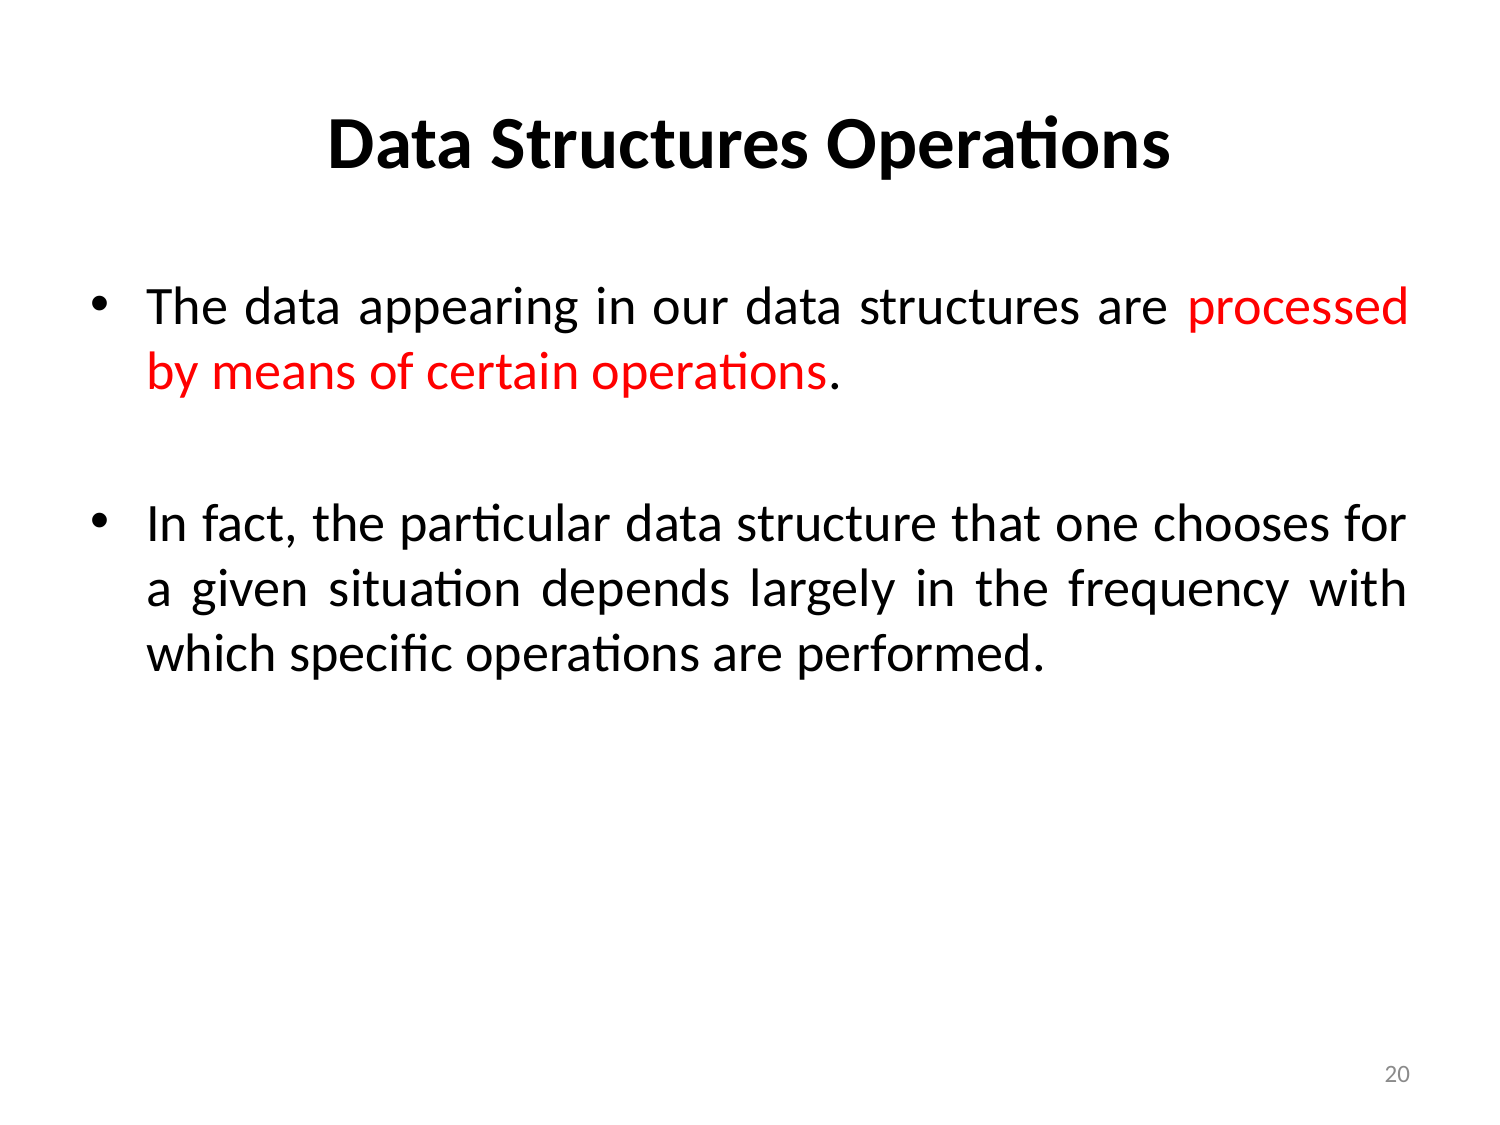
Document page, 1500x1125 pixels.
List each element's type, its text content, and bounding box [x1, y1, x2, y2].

slide_number 20 [1074, 1042, 1425, 1103]
title Data Structures Operations [75, 45, 1425, 233]
list The data appearing in our data structures are processed by means of certain operations. In fact, the particular data structure that one chooses for a given situation depends largely in the frequency with which specific operations are performed. [75, 262, 1425, 1005]
